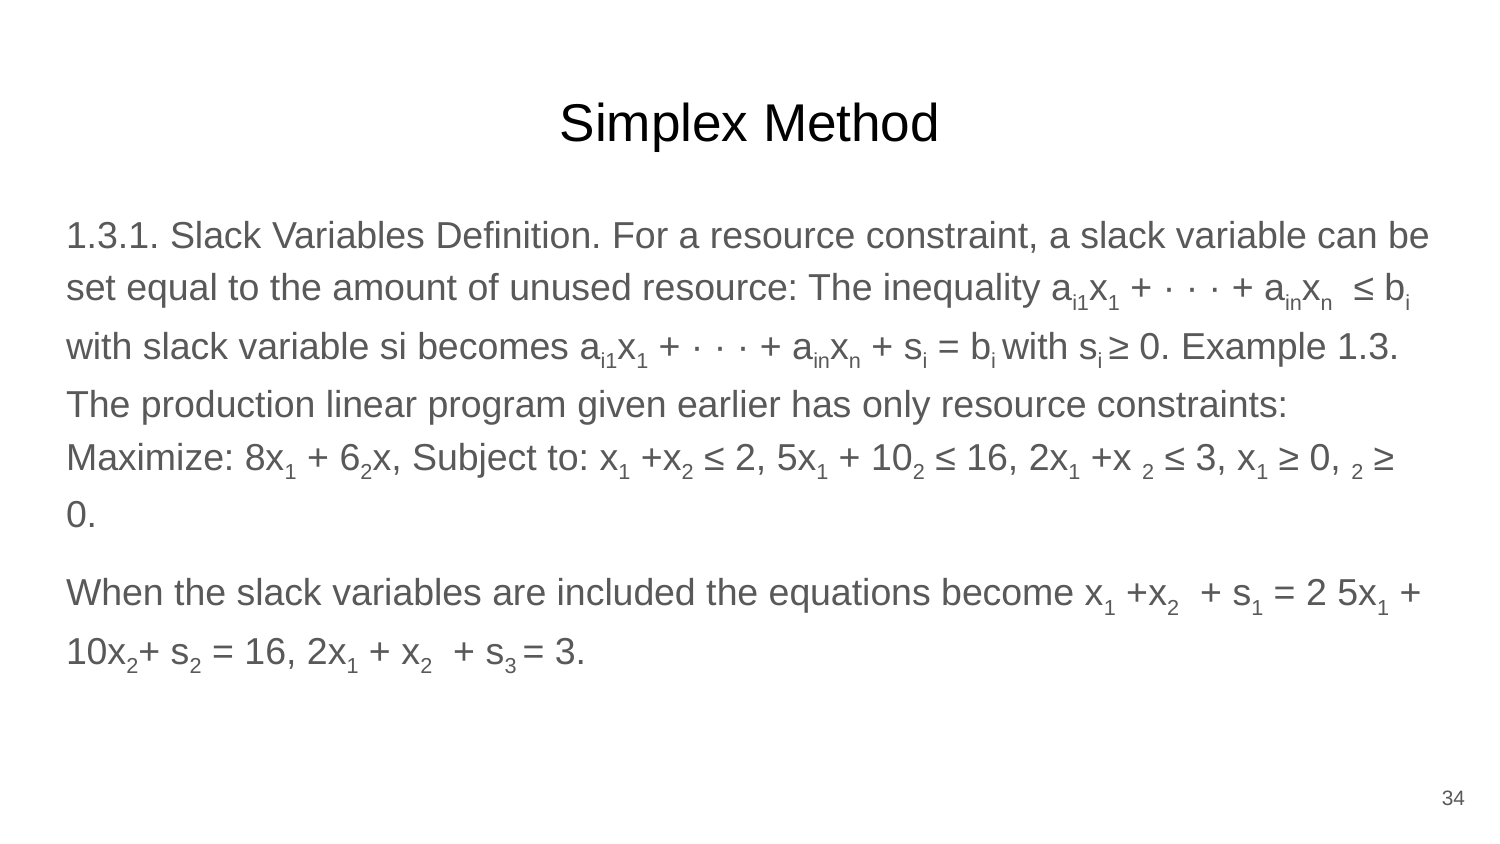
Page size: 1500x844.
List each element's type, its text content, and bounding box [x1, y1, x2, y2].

title Simplex Method [51, 72, 1449, 167]
list 1.3.1. Slack Variables Definition. For a resource constraint, a slack variable can be set equal to the amount of unused resource: The inequality ai1x1 + · · · + ainxn ≤ bi with slack variable si becomes ai1x1 + · · · + ainxn + si = bi with si ≥ 0. Example 1.3. The production linear program given earlier has only resource constraints: Maximize: 8x1 + 62x, Subject to: x1 +x2 ≤ 2, 5x1 + 102 ≤ 16, 2x1 +x 2 ≤ 3, x1 ≥ 0, 2 ≥ 0. When the slack variables are included the equations become x1 +x2 + s1 = 2 5x1 + 10x2+ s2 = 16, 2x1 + x2 + s3 = 3. [51, 189, 1449, 750]
slide_number 34 [1389, 764, 1480, 830]
